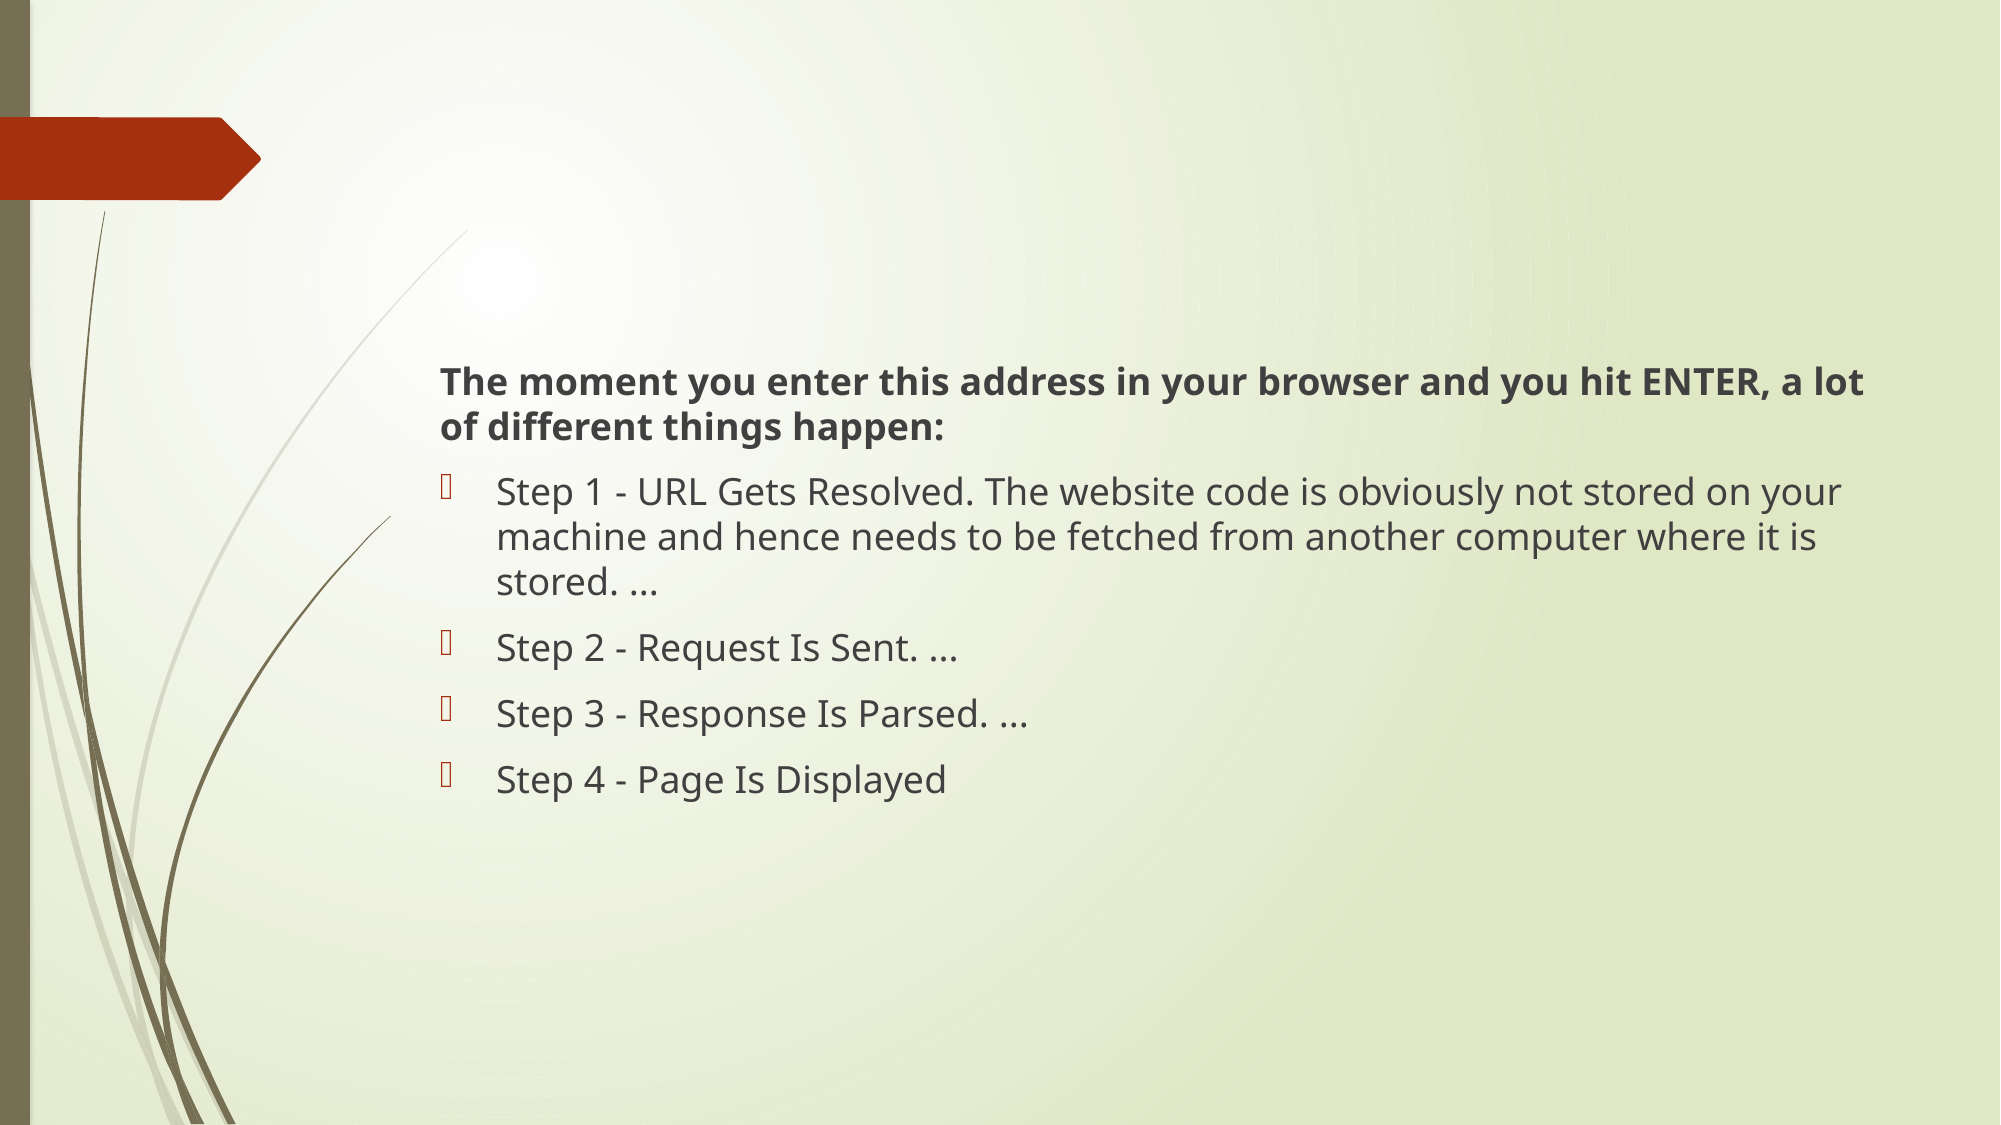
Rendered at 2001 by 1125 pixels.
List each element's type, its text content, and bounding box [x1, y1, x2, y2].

list The moment you enter this address in your browser and you hit ENTER, a lot of different things happen: Step 1 - URL Gets Resolved. The website code is obviously not stored on your machine and hence needs to be fetched from another computer where it is stored. ... Step 2 - Request Is Sent. ... Step 3 - Response Is Parsed. ... Step 4 - Page Is Displayed [424, 350, 1888, 970]
